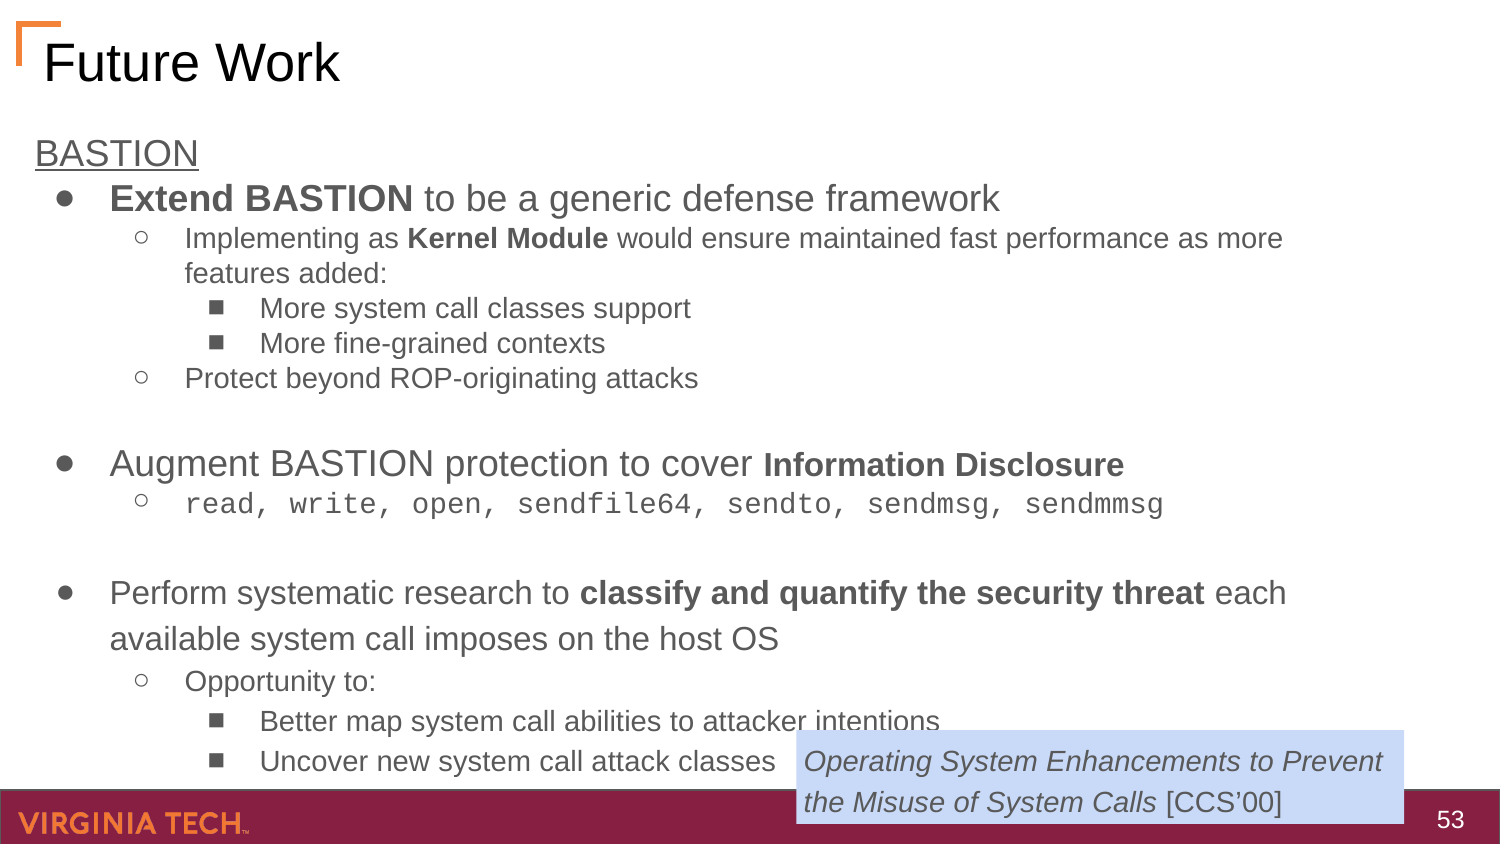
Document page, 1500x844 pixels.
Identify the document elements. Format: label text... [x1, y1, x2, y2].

picture [18, 812, 249, 834]
list BASTION Extend BASTION to be a generic defense framework Implementing as Kernel Module would ensure maintained fast performance as more features added: More system call classes support More fine-grained contexts Protect beyond ROP-originating attacks Augment BASTION protection to cover Information Disclosure read, write, open, sendfile64, sendto, sendmsg, sendmmsg Perform systematic research to classify and quantify the security threat each available system call imposes on the host OS Opportunity to: Better map system call abilities to attacker intentions Uncover new system call attack classes [28, 117, 1398, 798]
text_box Operating System Enhancements to Prevent the Misuse of System Calls [CCS’00] [796, 730, 1405, 824]
slide_number ‹#› [1389, 791, 1480, 844]
title Future Work [28, 12, 1468, 107]
picture [16, 21, 28, 66]
